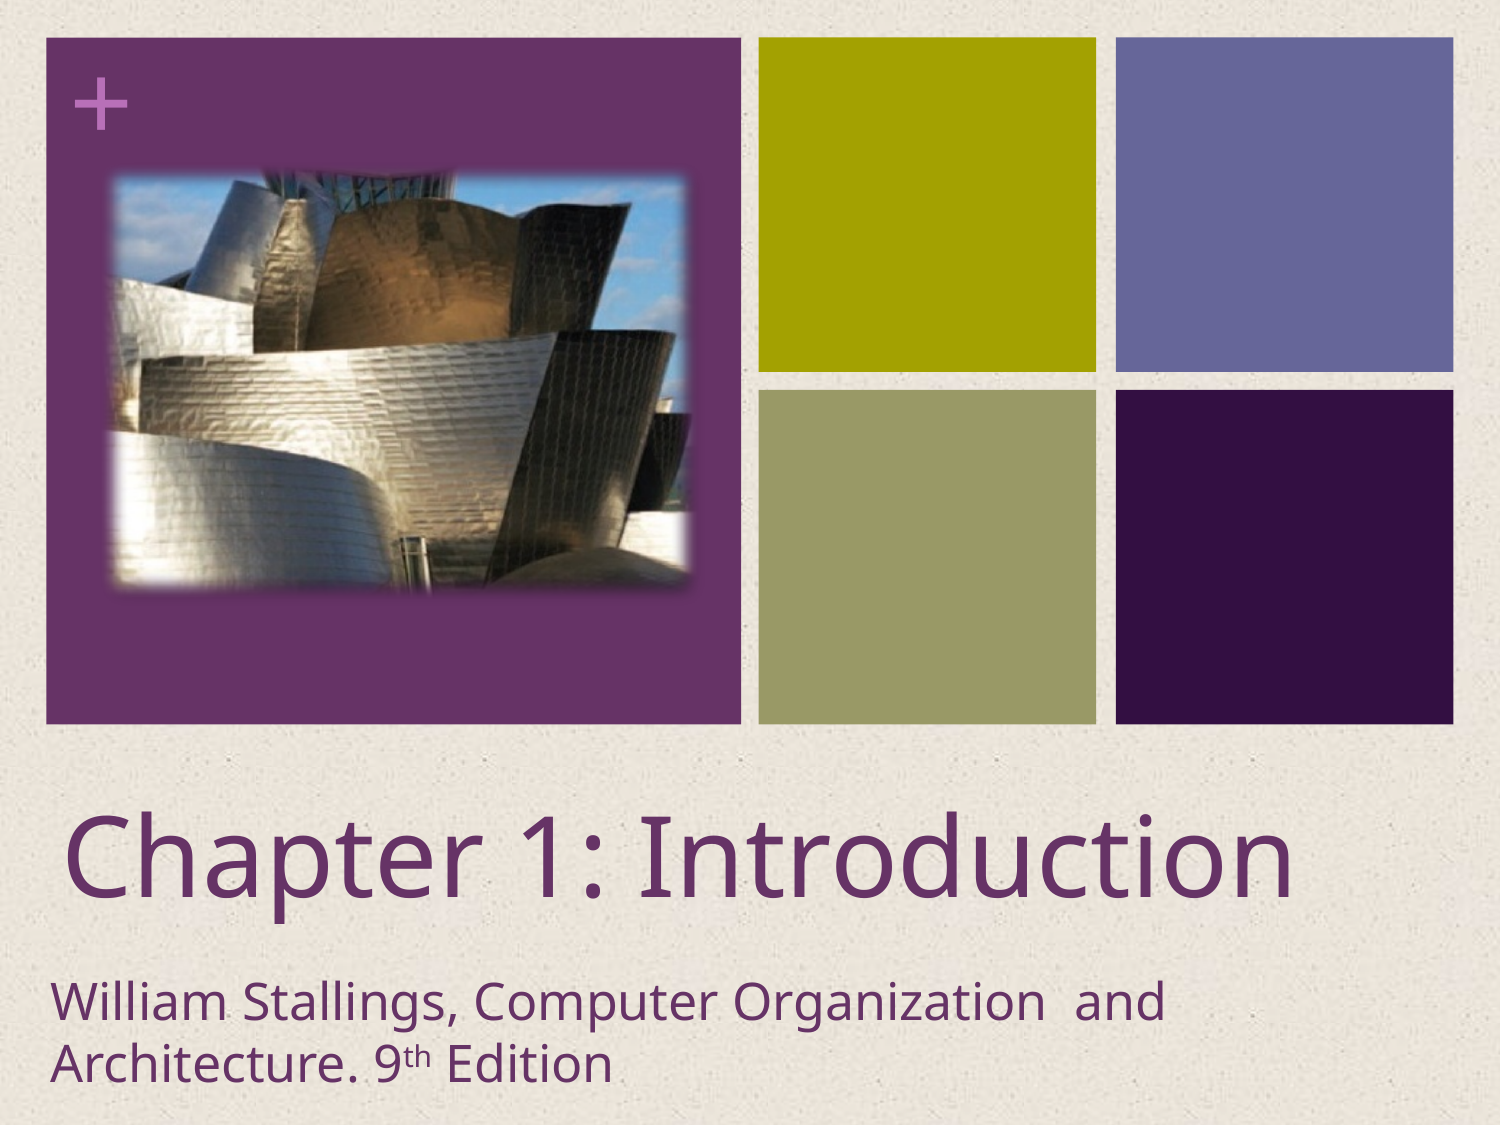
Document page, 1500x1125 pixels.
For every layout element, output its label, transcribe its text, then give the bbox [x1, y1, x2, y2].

text_box Chapter 1: Introduction [46, 777, 1442, 914]
title William Stallings, Computer Organization and Architecture. 9th Edition [35, 960, 1465, 1102]
picture [99, 161, 700, 601]
